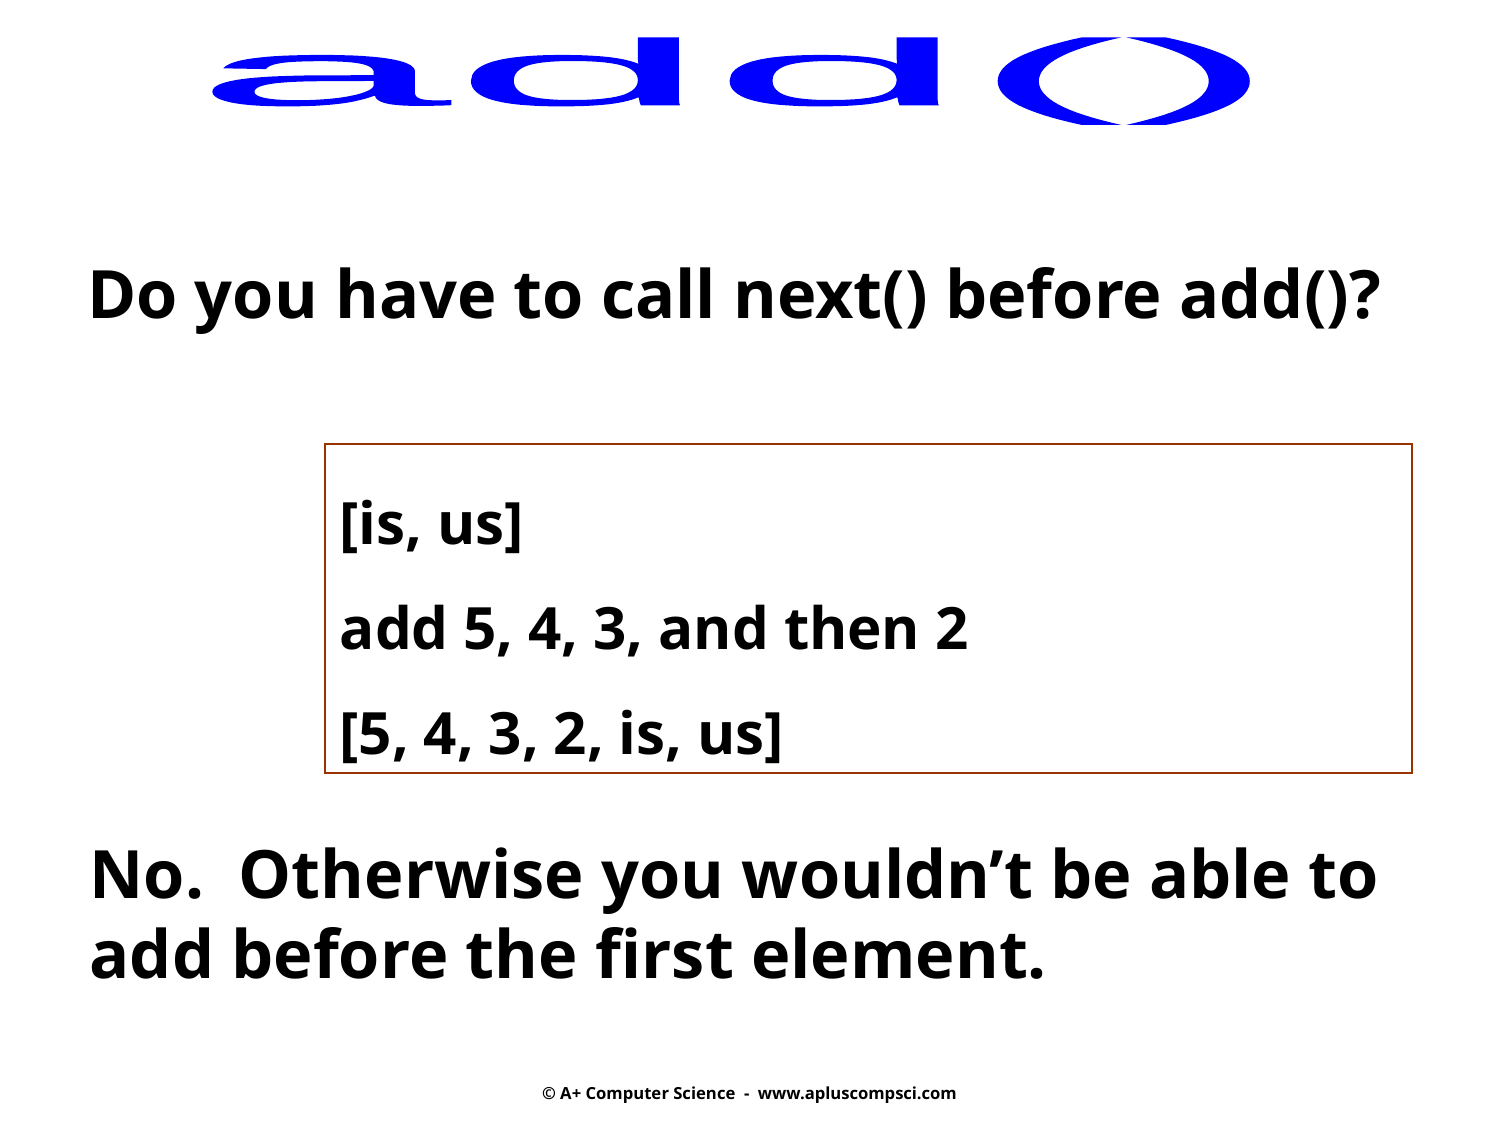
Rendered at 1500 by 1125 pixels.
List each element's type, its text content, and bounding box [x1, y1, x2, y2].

text_box No. Otherwise you wouldn’t be able to add before the first element. [74, 824, 1500, 1000]
text_box [is, us] add 5, 4, 3, and then 2 [5, 4, 3, 2, is, us] [324, 443, 1413, 774]
footer © A+ Computer Science - www.apluscompsci.com [512, 1025, 988, 1100]
text_box Do you have to call next() before add()? [72, 244, 1498, 340]
